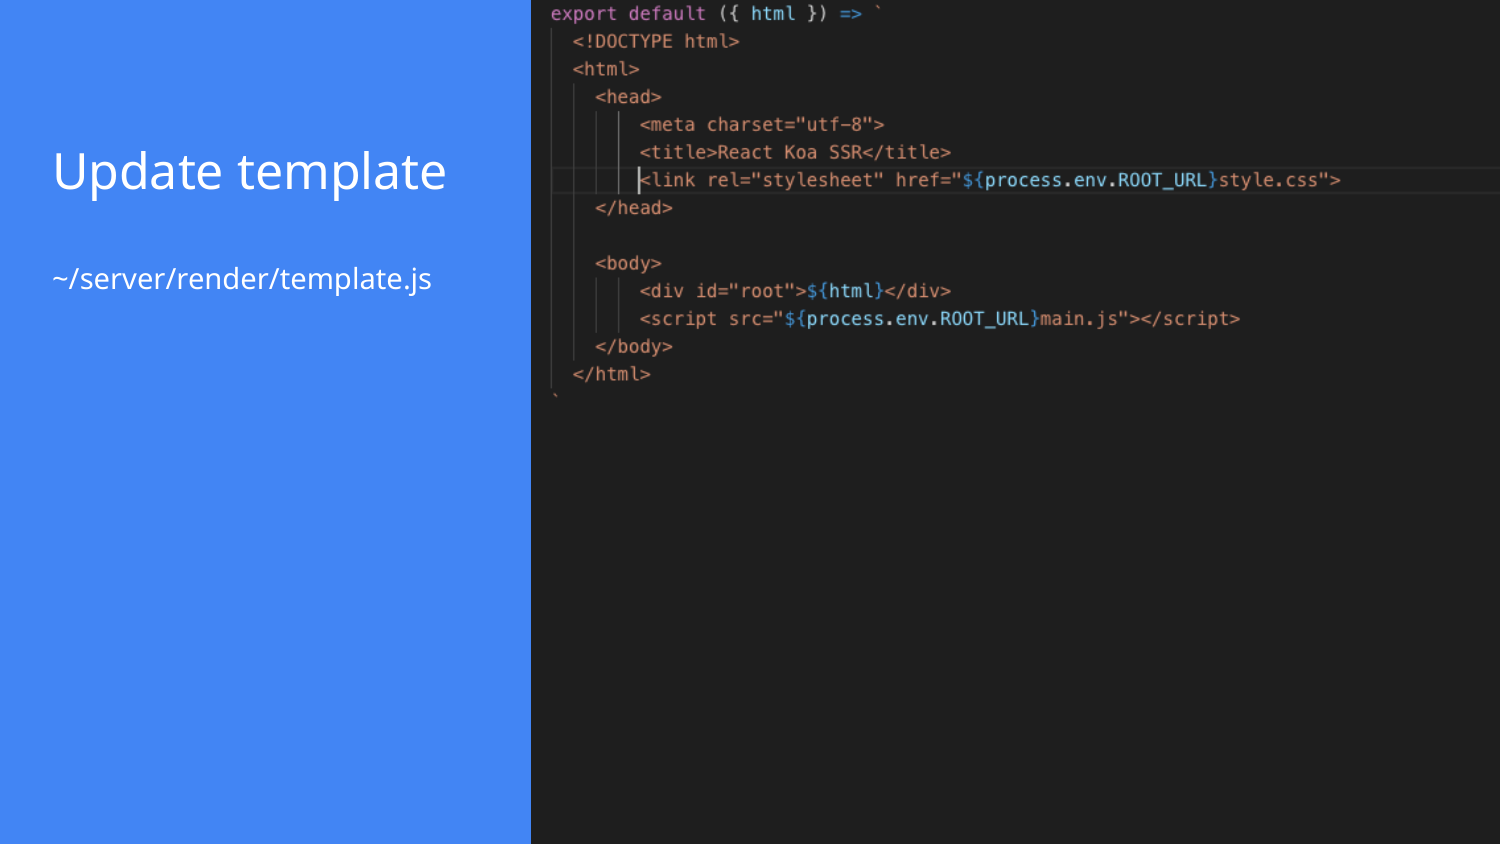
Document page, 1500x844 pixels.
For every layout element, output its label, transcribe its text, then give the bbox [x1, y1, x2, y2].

title Update template [37, 58, 498, 216]
list ~/server/render/template.js [37, 240, 498, 760]
picture [531, 0, 1500, 844]
